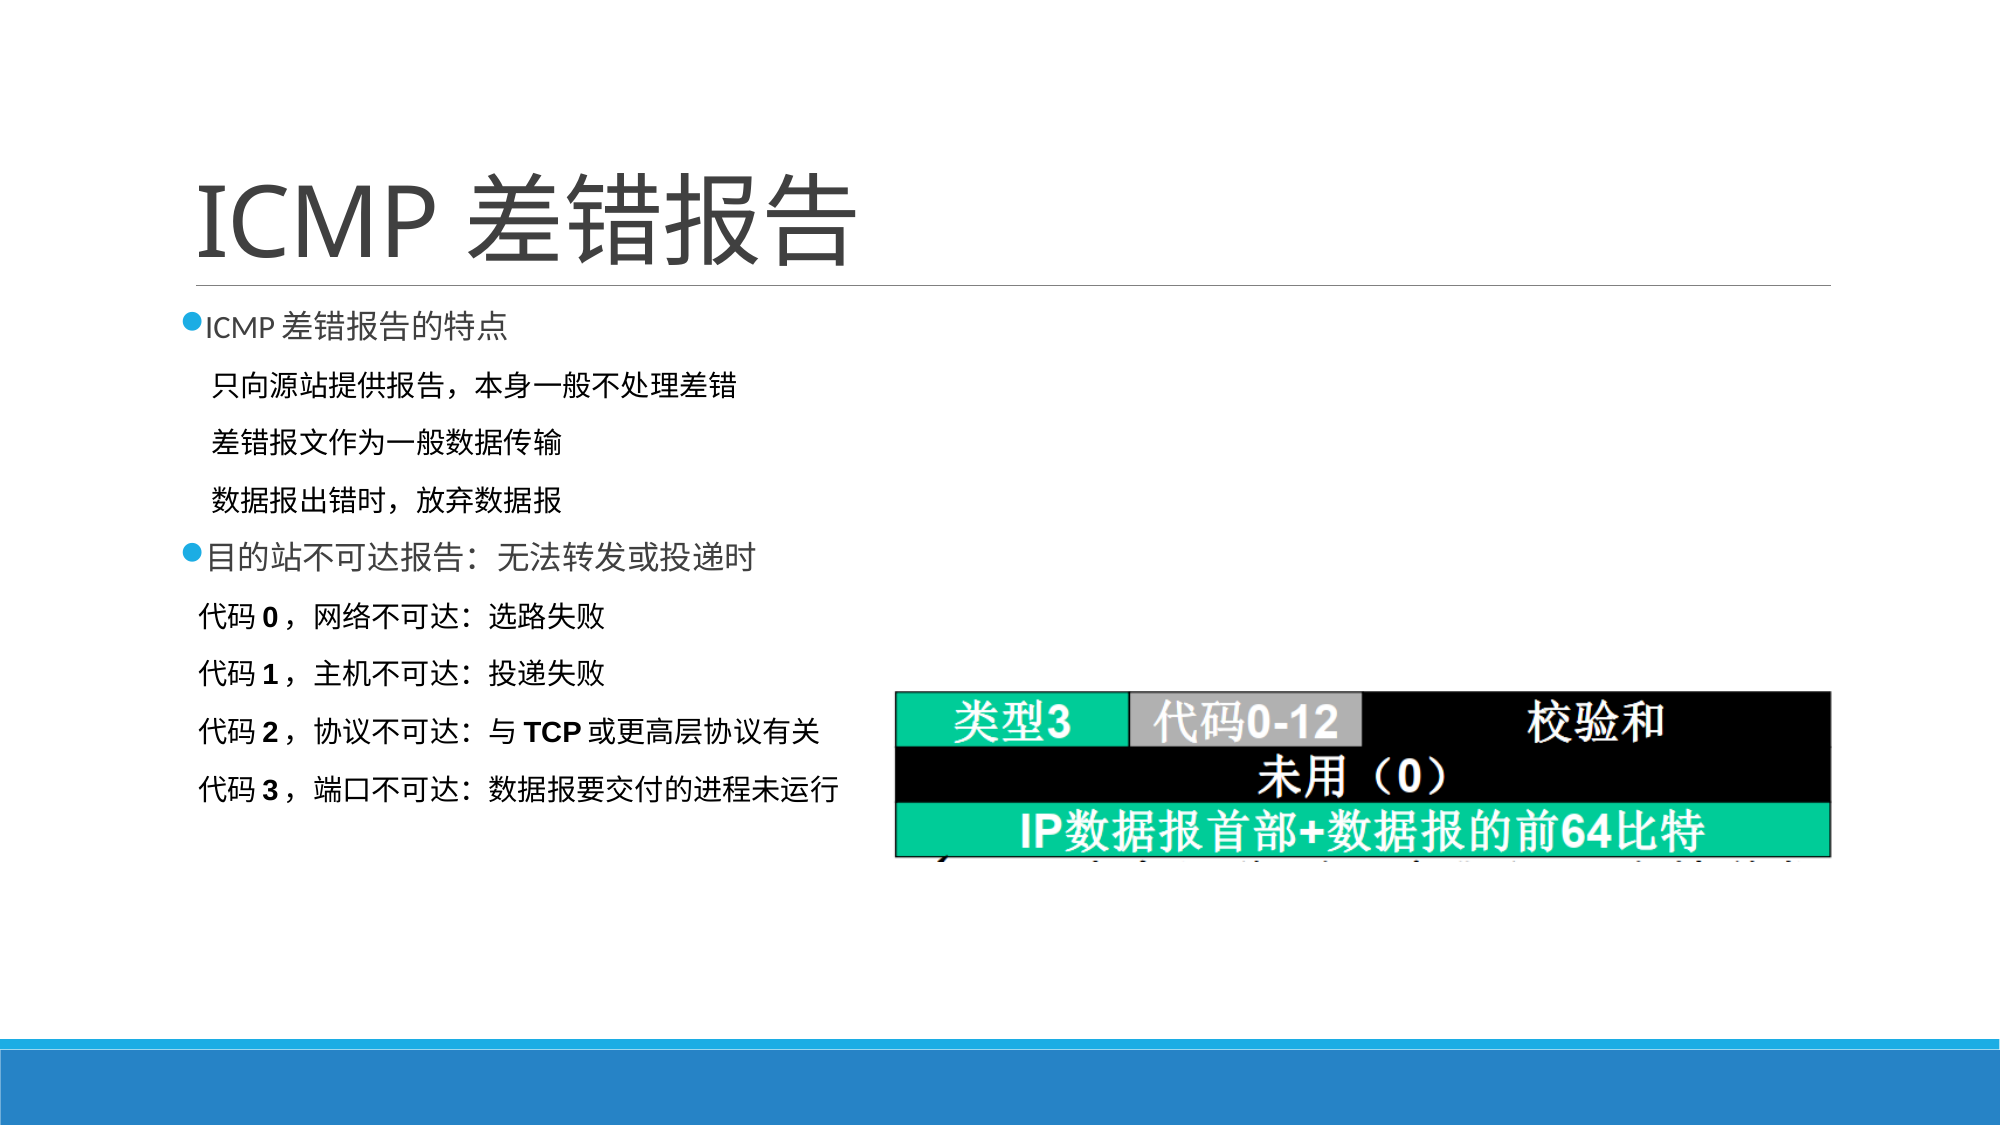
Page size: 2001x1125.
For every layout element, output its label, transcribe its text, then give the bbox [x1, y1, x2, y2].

picture [887, 683, 1841, 862]
title ICMP差错报告 [180, 47, 1830, 285]
list ICMP差错报告的特点 只向源站提供报告，本身一般不处理差错 差错报文作为一般数据传输 数据报出错时，放弃数据报 目的站不可达报告：无法转发或投递时 代码0，网络不可达：选路失败 代码1，主机不可达：投递失败 代码2，协议不可达：与TCP或更高层协议有关 代码3，端口不可达：数据报要交付的进程未运行 [180, 302, 1830, 963]
